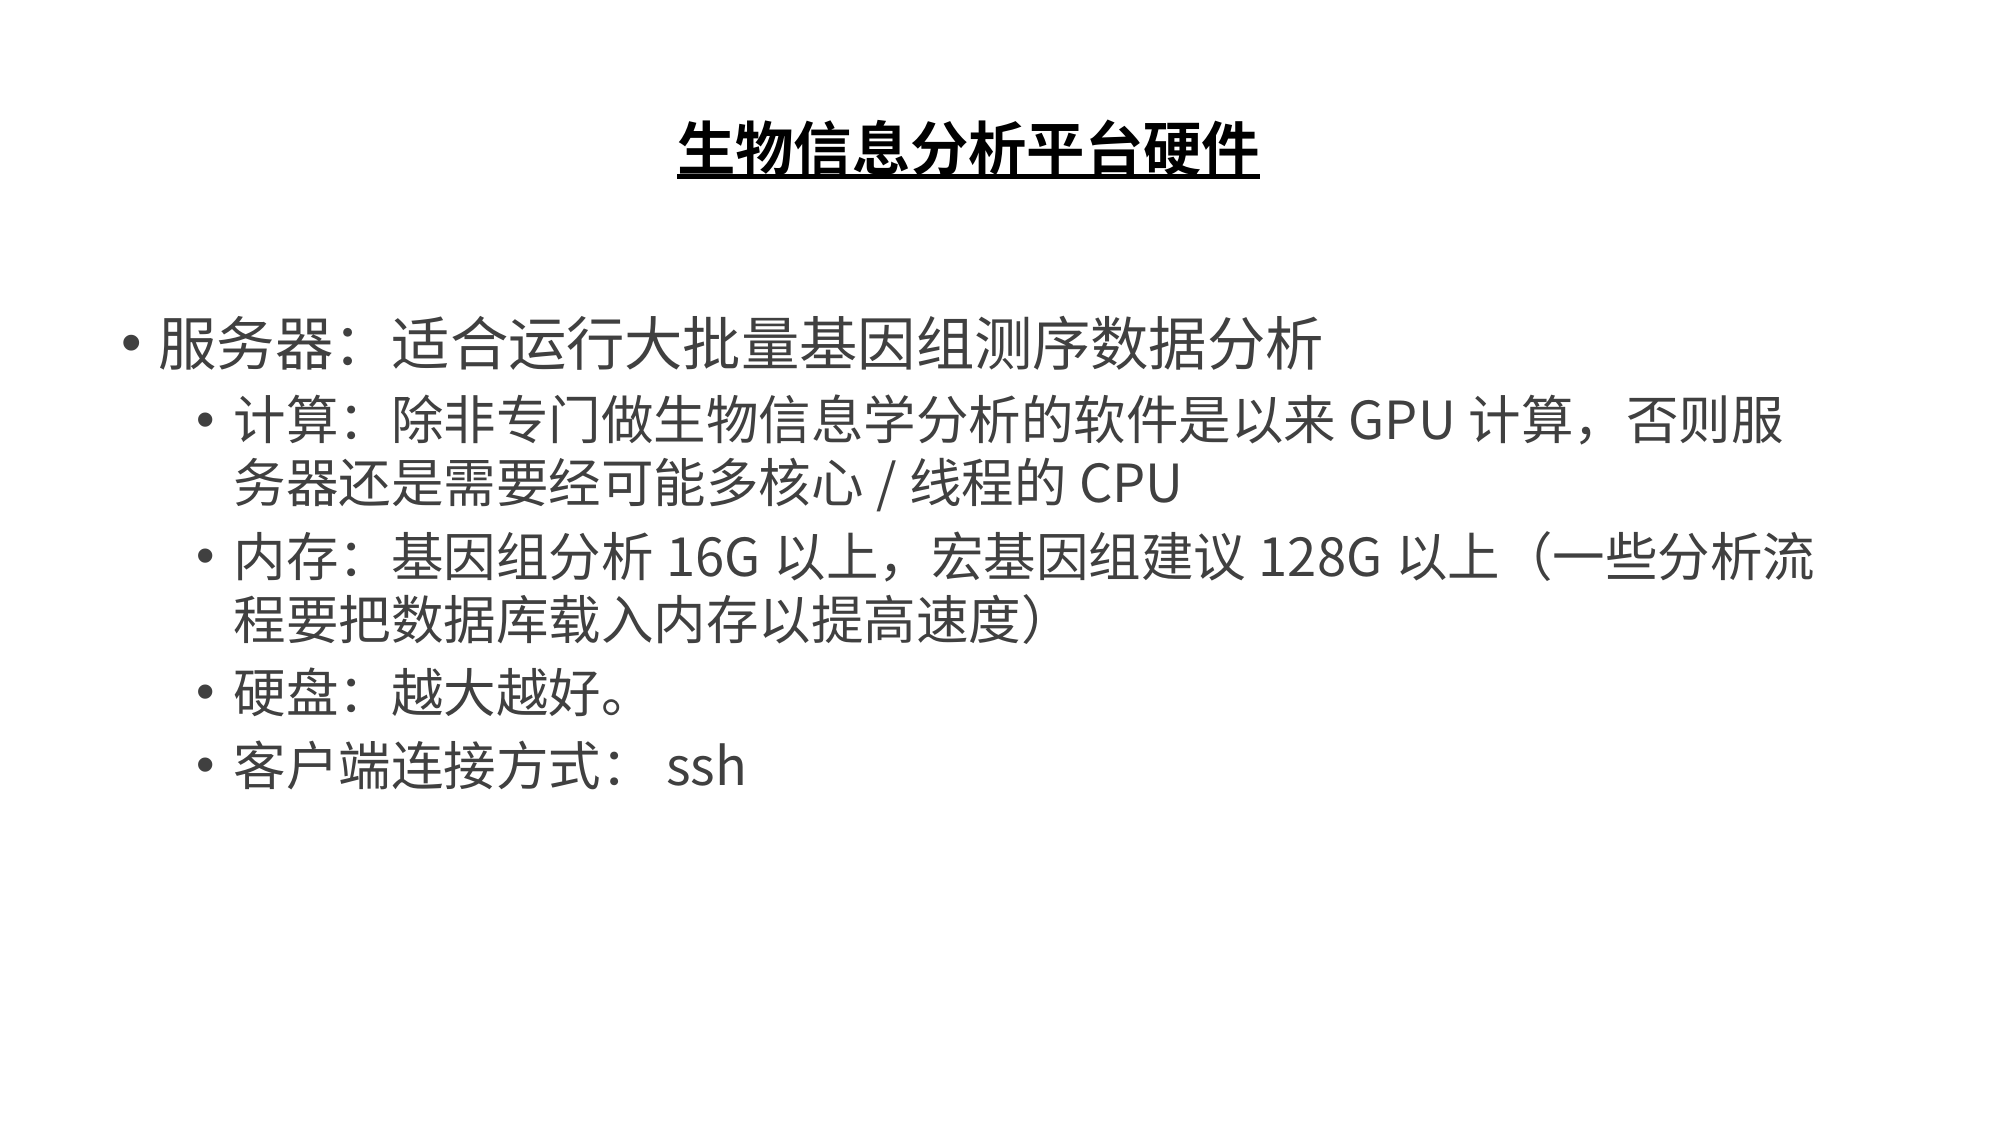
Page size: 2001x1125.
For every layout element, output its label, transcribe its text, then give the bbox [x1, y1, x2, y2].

title 生物信息分析平台硬件 [106, 42, 1832, 260]
list 服务器：适合运行大批量基因组测序数据分析 计算：除非专门做生物信息学分析的软件是以来GPU计算，否则服务器还是需要经可能多核心/线程的CPU 内存：基因组分析16G以上，宏基因组建议128G以上（一些分析流程要把数据库载入内存以提高速度） 硬盘：越大越好。 客户端连接方式：ssh [106, 299, 1832, 1014]
